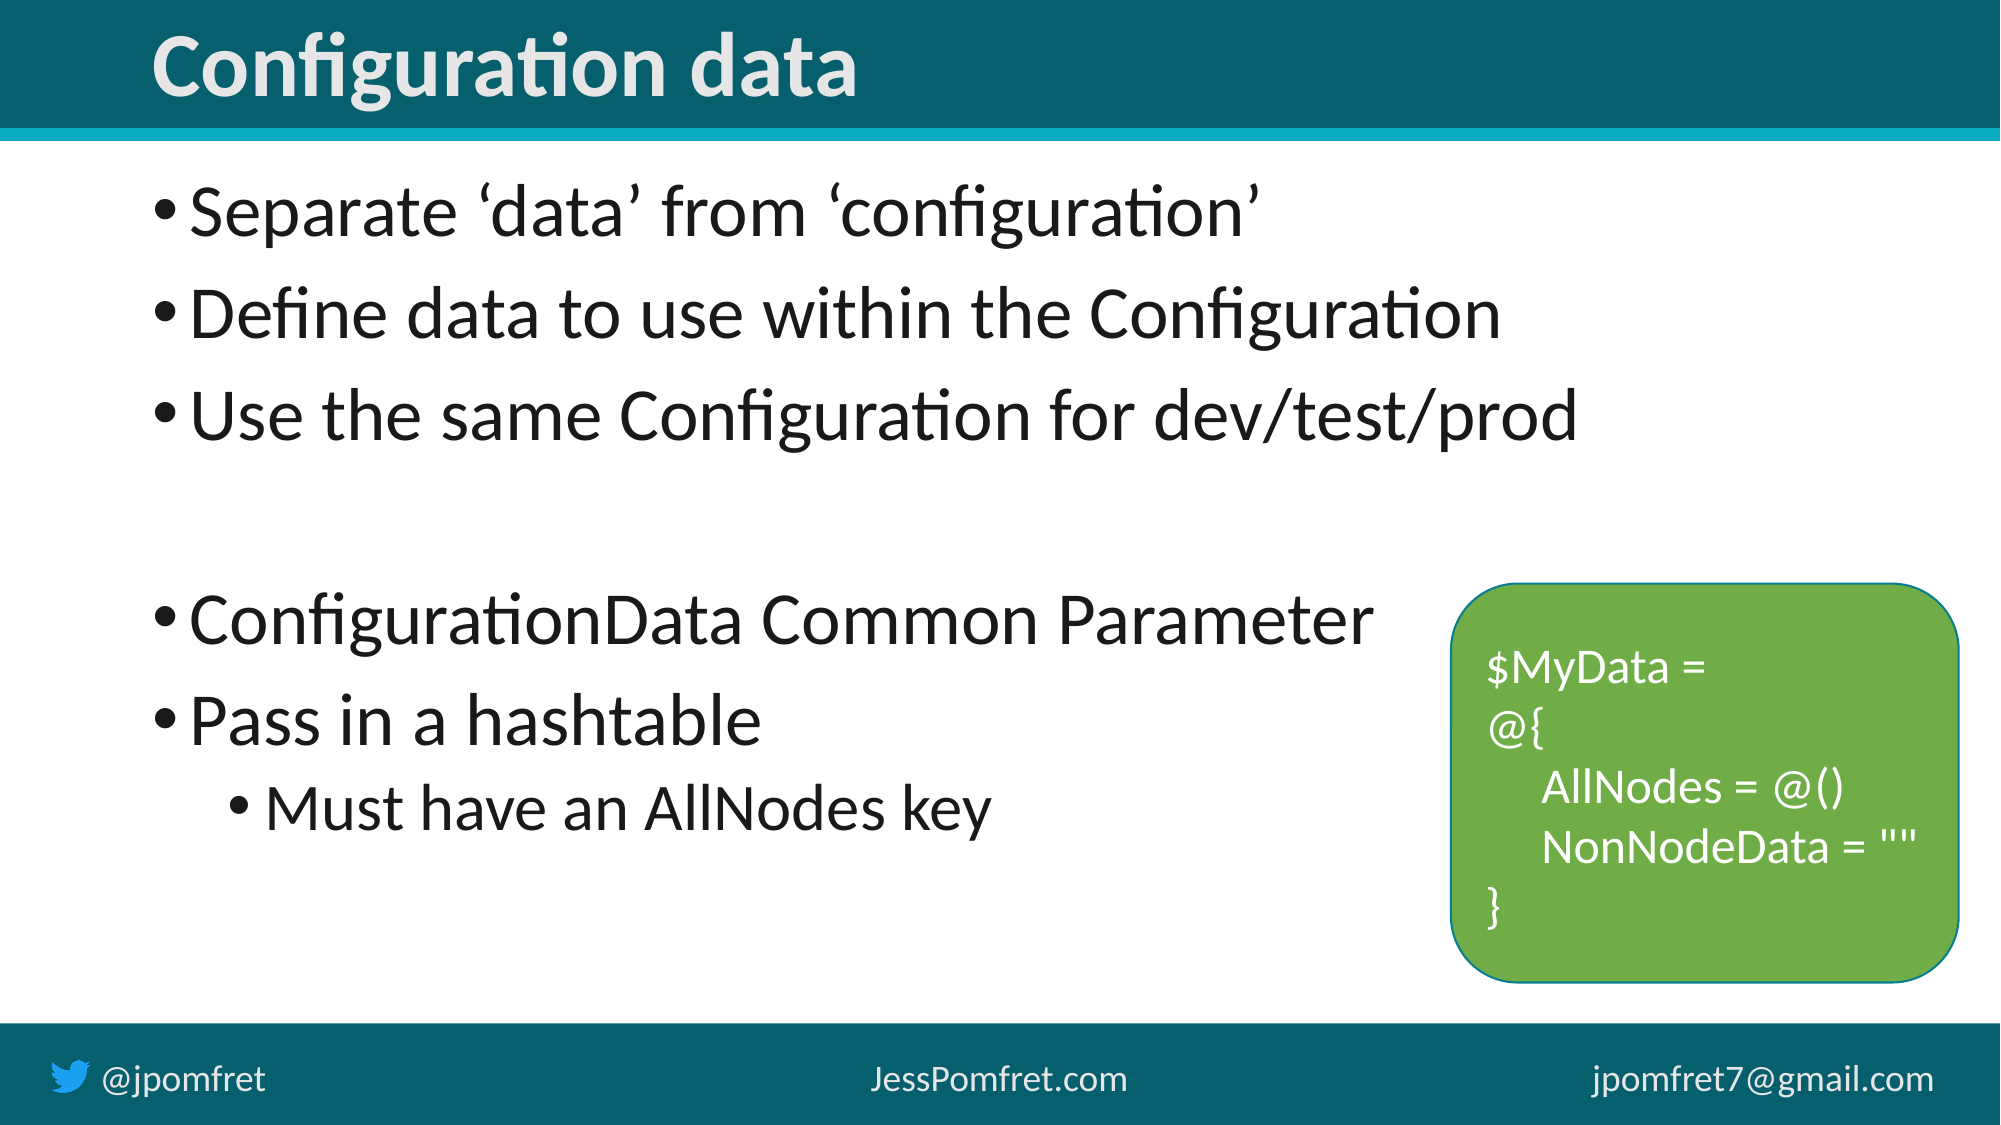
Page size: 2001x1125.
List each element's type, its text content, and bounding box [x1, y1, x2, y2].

title Configuration data [137, 0, 1863, 135]
picture [37, 1044, 104, 1109]
list Separate ‘data’ from ‘configuration’ Define data to use within the Configuration Use the same Configuration for dev/test/prod ConfigurationData Common Parameter Pass in a hashtable Must have an AllNodes key [137, 164, 1863, 1014]
text_box $MyData = @{ AllNodes = @() NonNodeData = "" } [1449, 582, 1960, 984]
